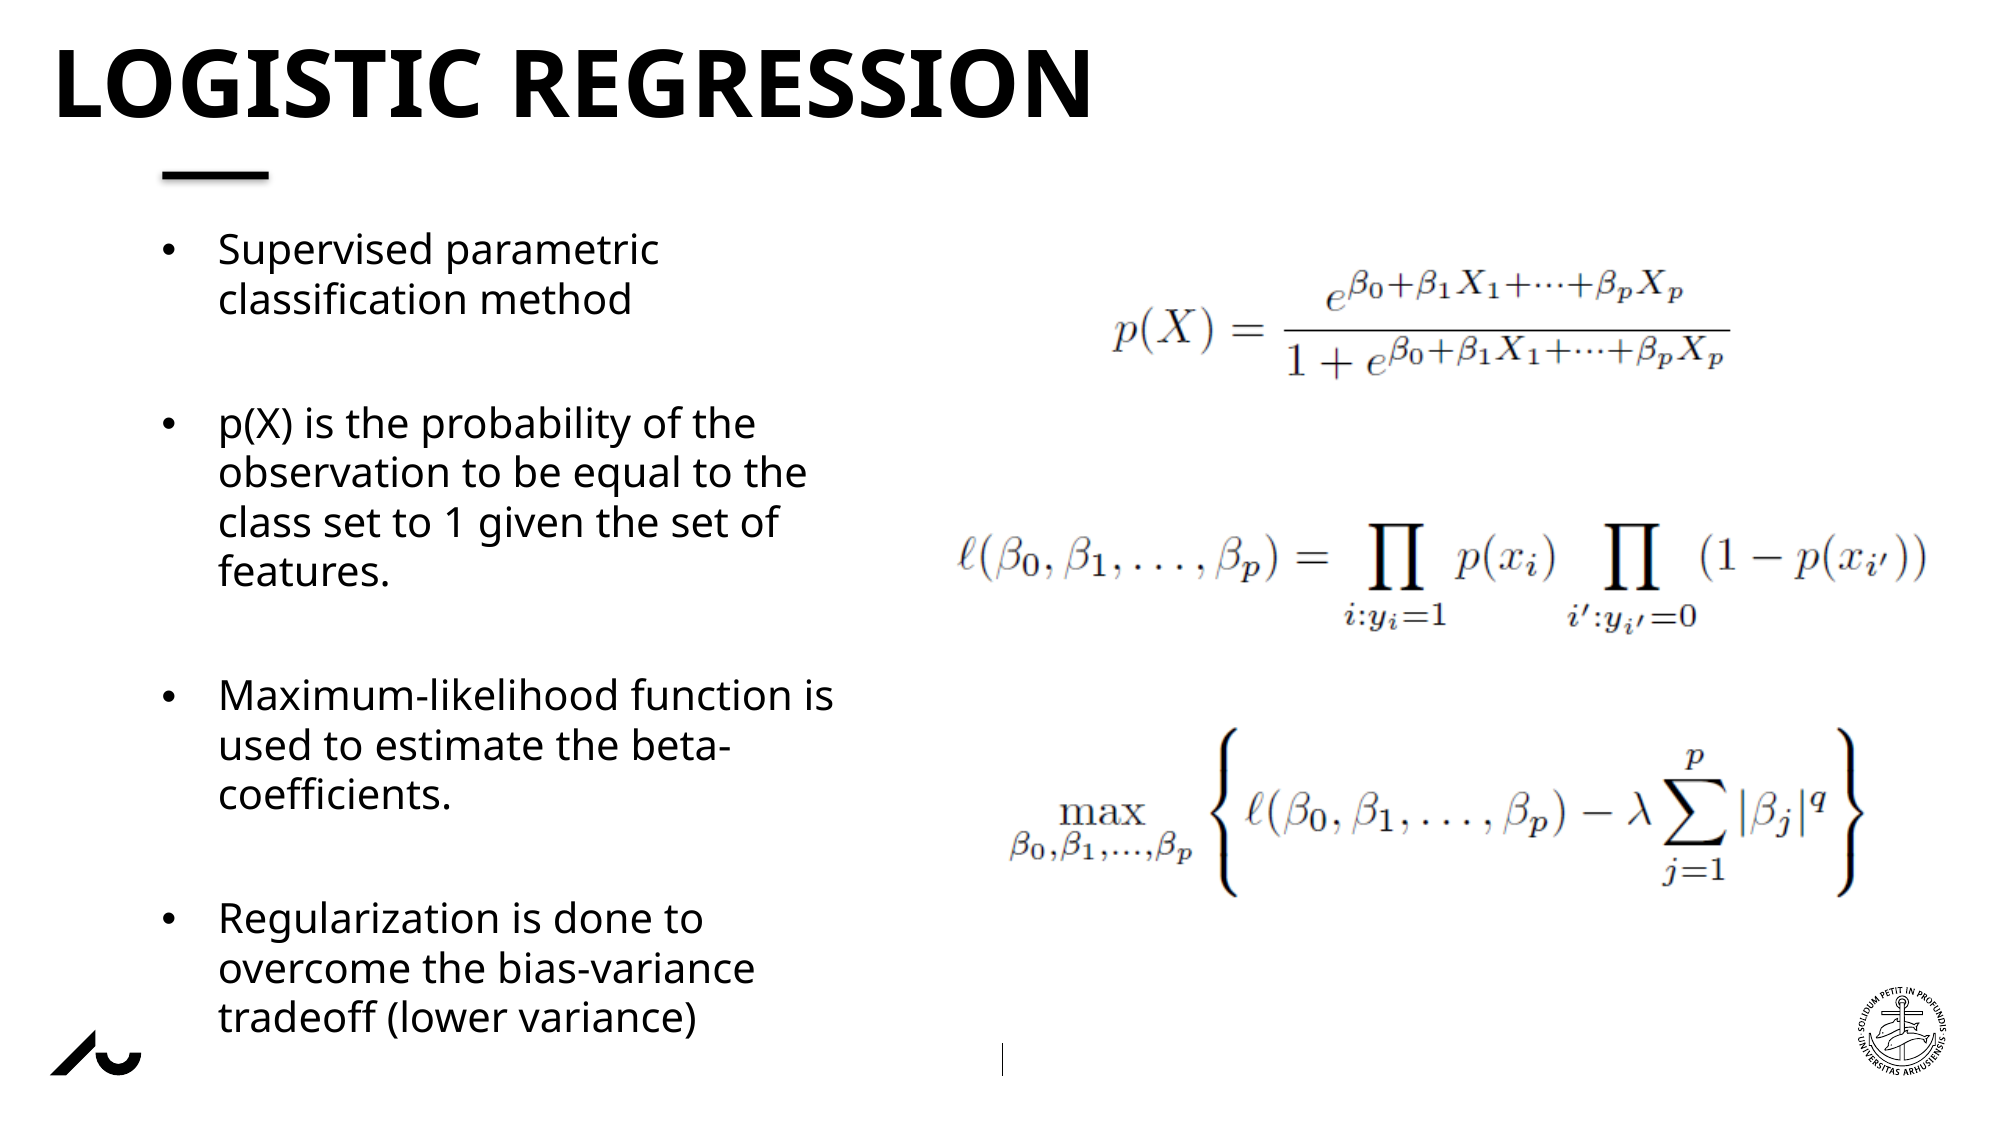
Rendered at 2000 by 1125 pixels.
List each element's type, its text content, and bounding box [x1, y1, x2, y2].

list Supervised parametric classification method p(X) is the probability of the observation to be equal to the class set to 1 given the set of features. Maximum-likelihood function is used to estimate the beta-coefficients. Regularization is done to overcome the bias-variance tradeoff (lower variance) Uses one-versus-rest (OVR) approach [161, 224, 901, 1048]
title Logistic regression [51, 37, 1948, 162]
picture [945, 513, 1948, 641]
picture [970, 715, 1882, 921]
picture [1098, 242, 1754, 407]
